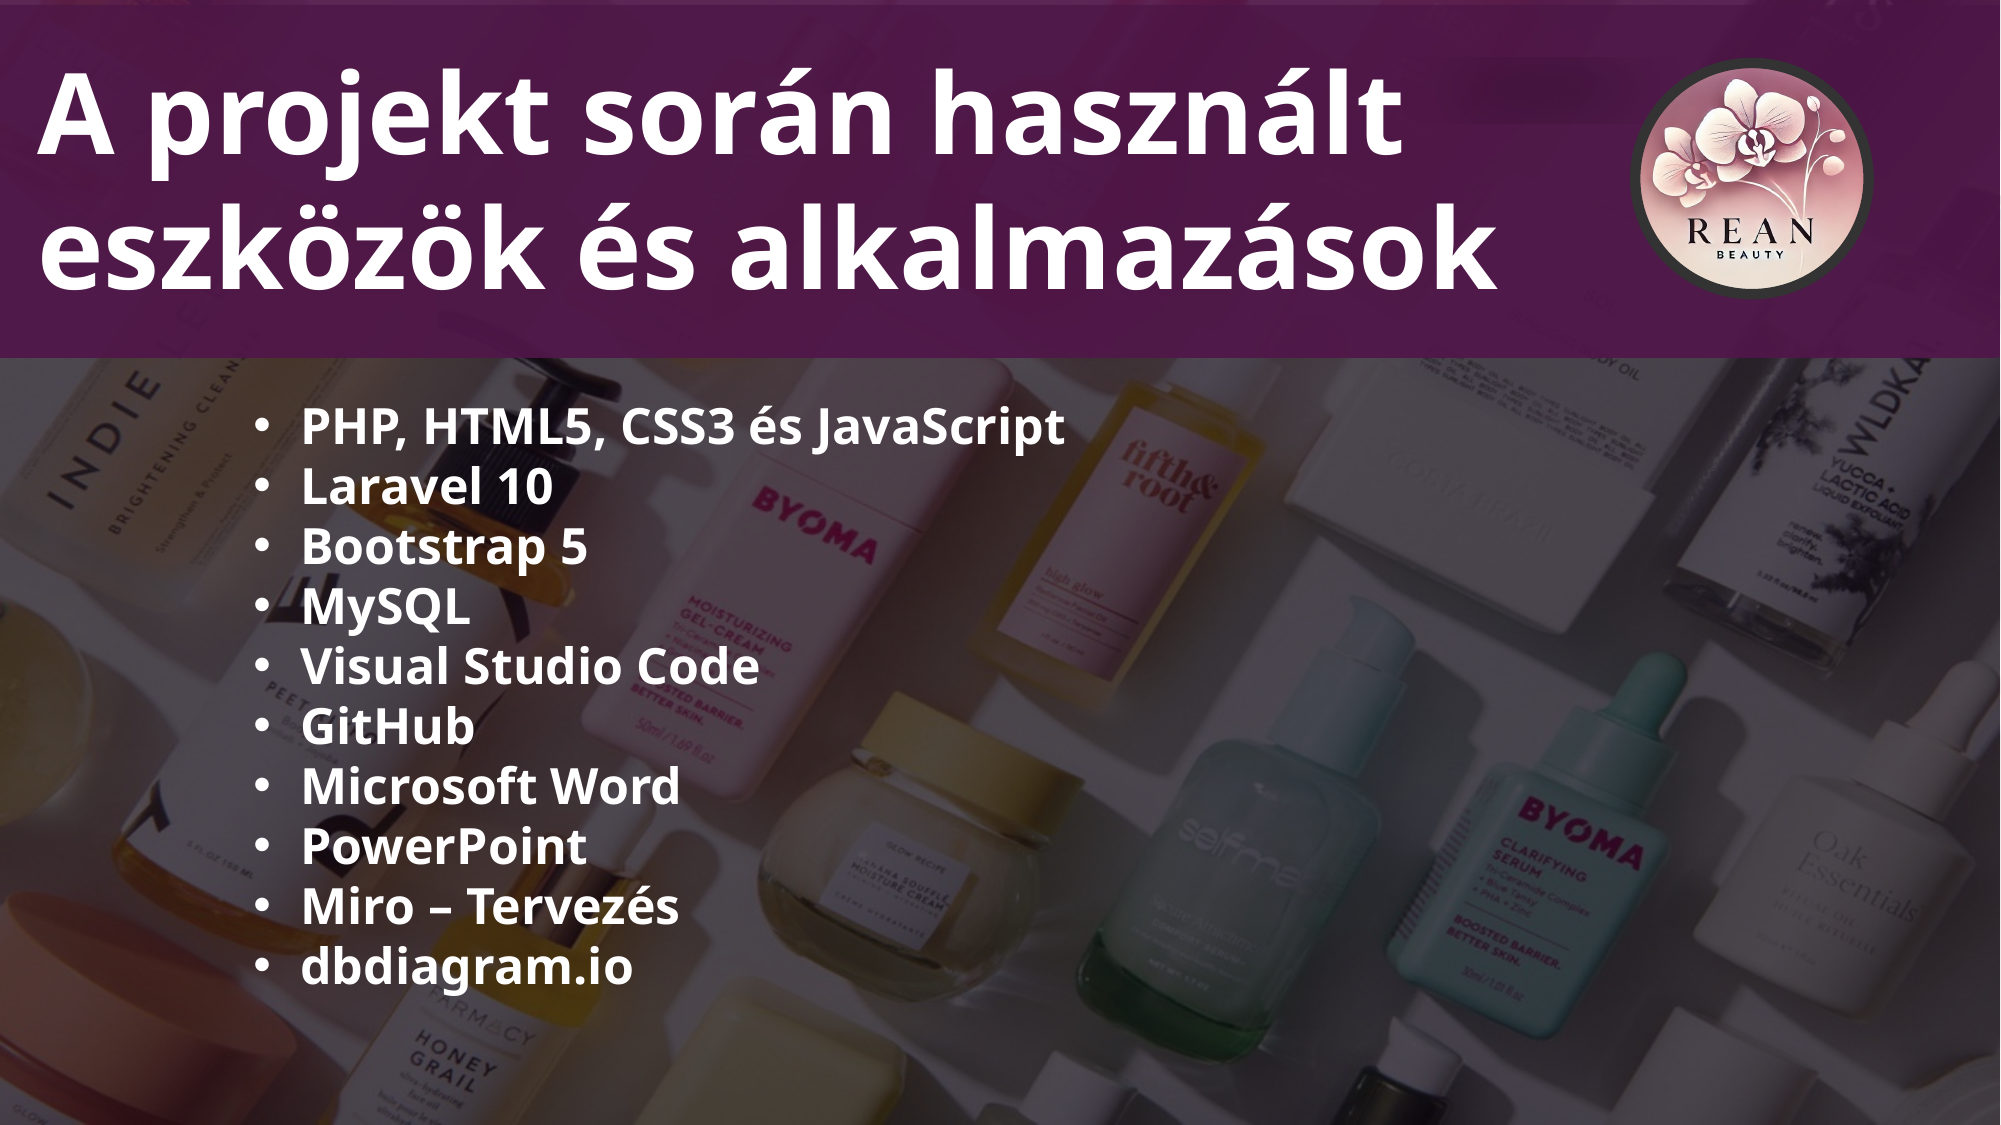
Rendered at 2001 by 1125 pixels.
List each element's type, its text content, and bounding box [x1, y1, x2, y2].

picture [1634, 62, 1870, 295]
text_box [0, 0, 2000, 360]
text_box PHP, HTML5, CSS3 és JavaScript Laravel 10 Bootstrap 5 MySQL Visual Studio Code GitHub Microsoft Word PowerPoint Miro – Tervezés dbdiagram.io [238, 386, 1611, 1047]
text_box A projekt során használt eszközök és alkalmazások [22, 34, 1752, 320]
text_box [0, 359, 2000, 1125]
